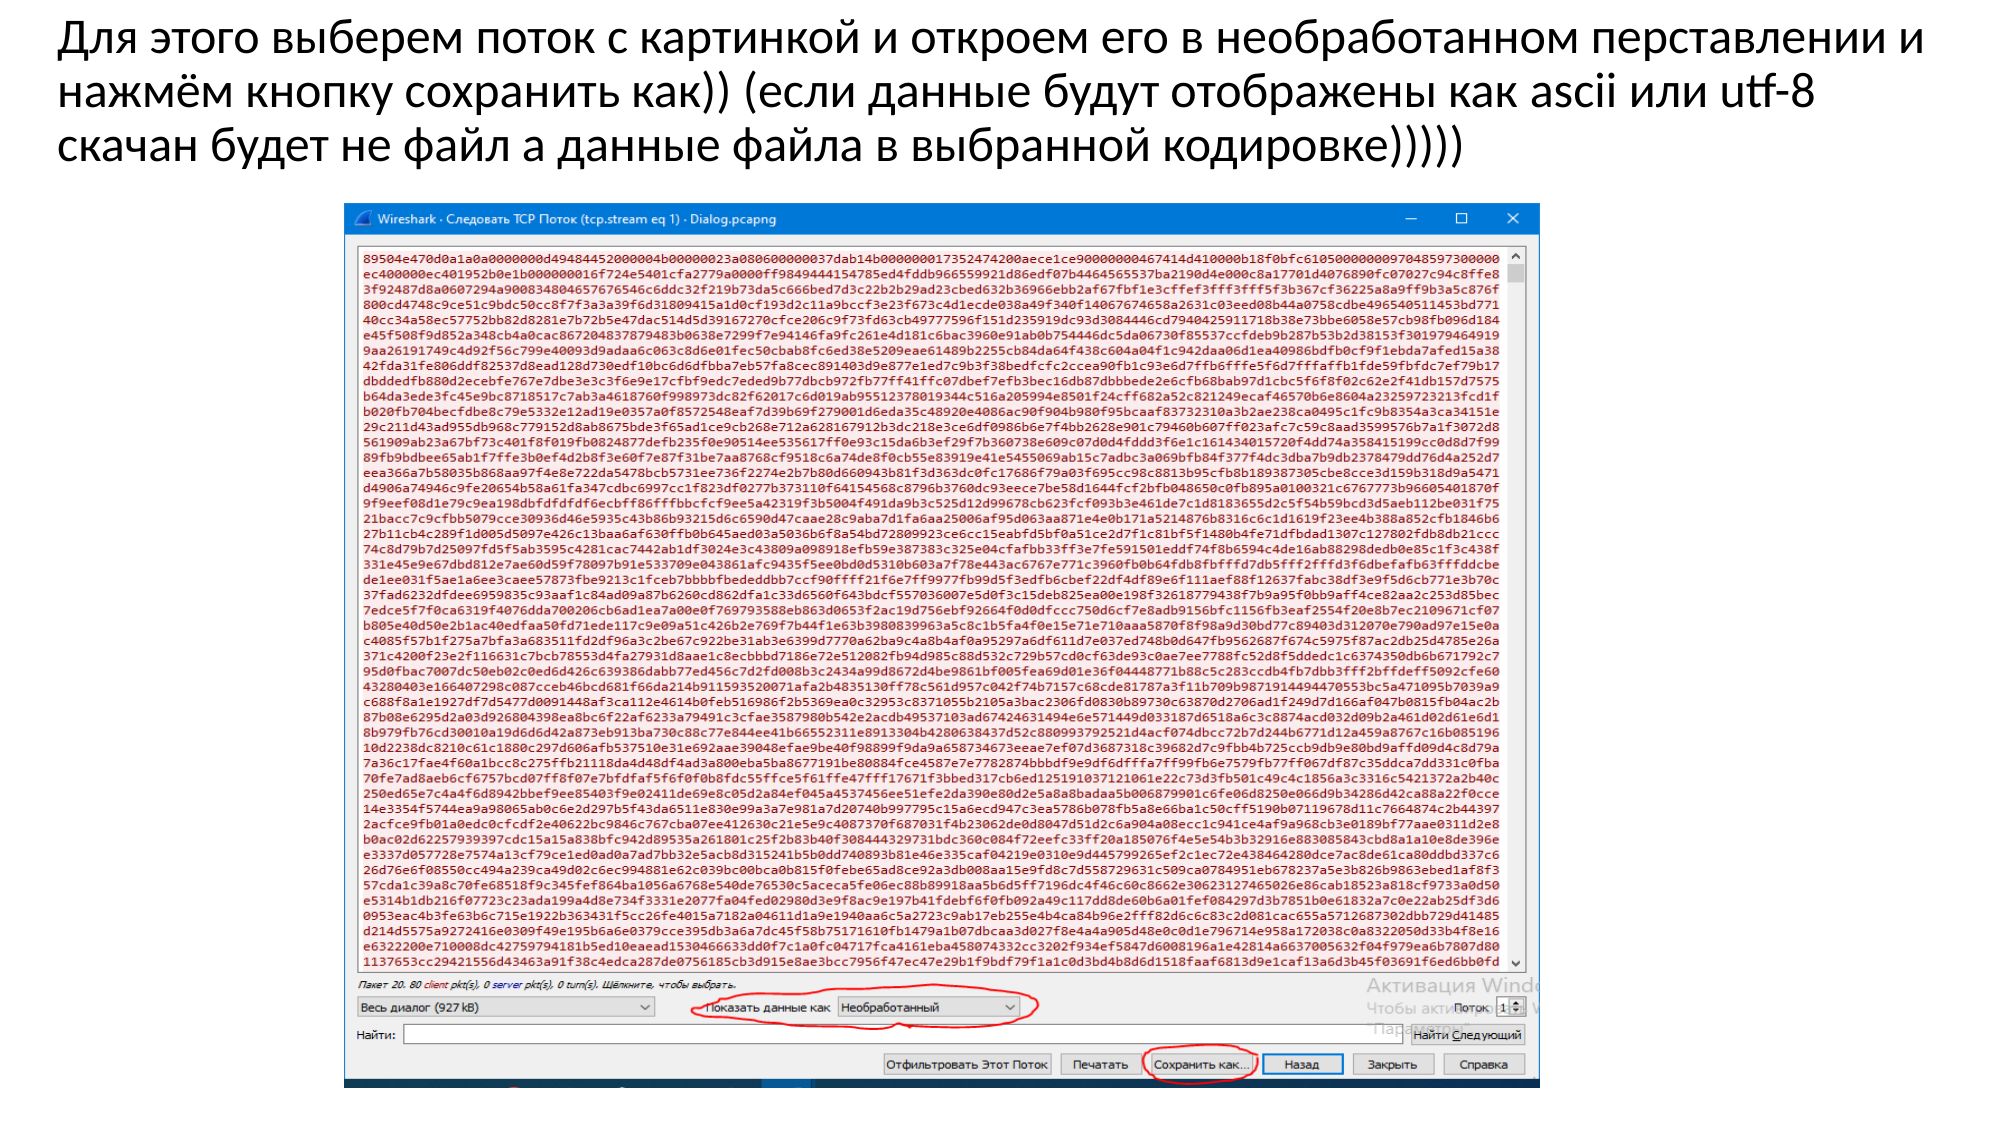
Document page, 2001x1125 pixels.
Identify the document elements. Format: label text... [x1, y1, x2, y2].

picture [344, 203, 1540, 1088]
subtitle Для этого выберем поток с картинкой и откроем его в необработанном перставлении и нажмём кнопку сохранить как)) (если данные будут отображены как ascii или utf-8 скачан будет не файл а данные файла в выбранной кодировке))))) [42, 3, 1958, 1067]
